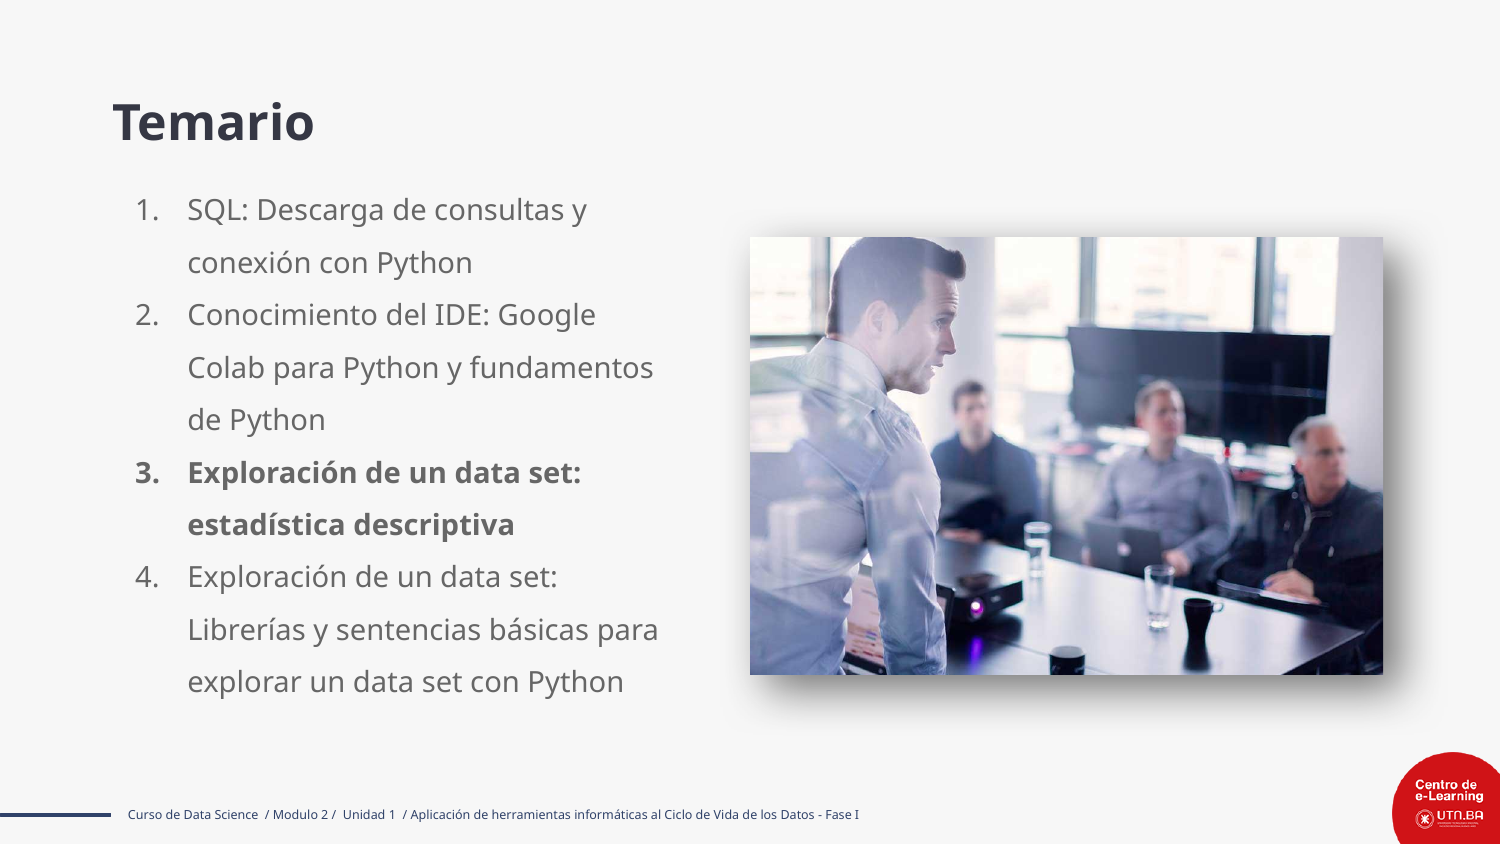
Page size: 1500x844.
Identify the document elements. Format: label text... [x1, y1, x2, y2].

picture [0, 0, 1500, 844]
text_box Curso de Data Science / Modulo 2 / Unidad 1 / Aplicación de herramientas informáticas al Ciclo de Vida de los Datos - Fase I [112, 791, 1125, 829]
text_box Temario [112, 97, 897, 154]
text_box SQL: Descarga de consultas y conexión con Python Conocimiento del IDE: Google Colab para Python y fundamentos de Python Exploración de un data set: estadística descriptiva Exploración de un data set: Librerías y sentencias básicas para explorar un data set con Python [112, 174, 662, 443]
